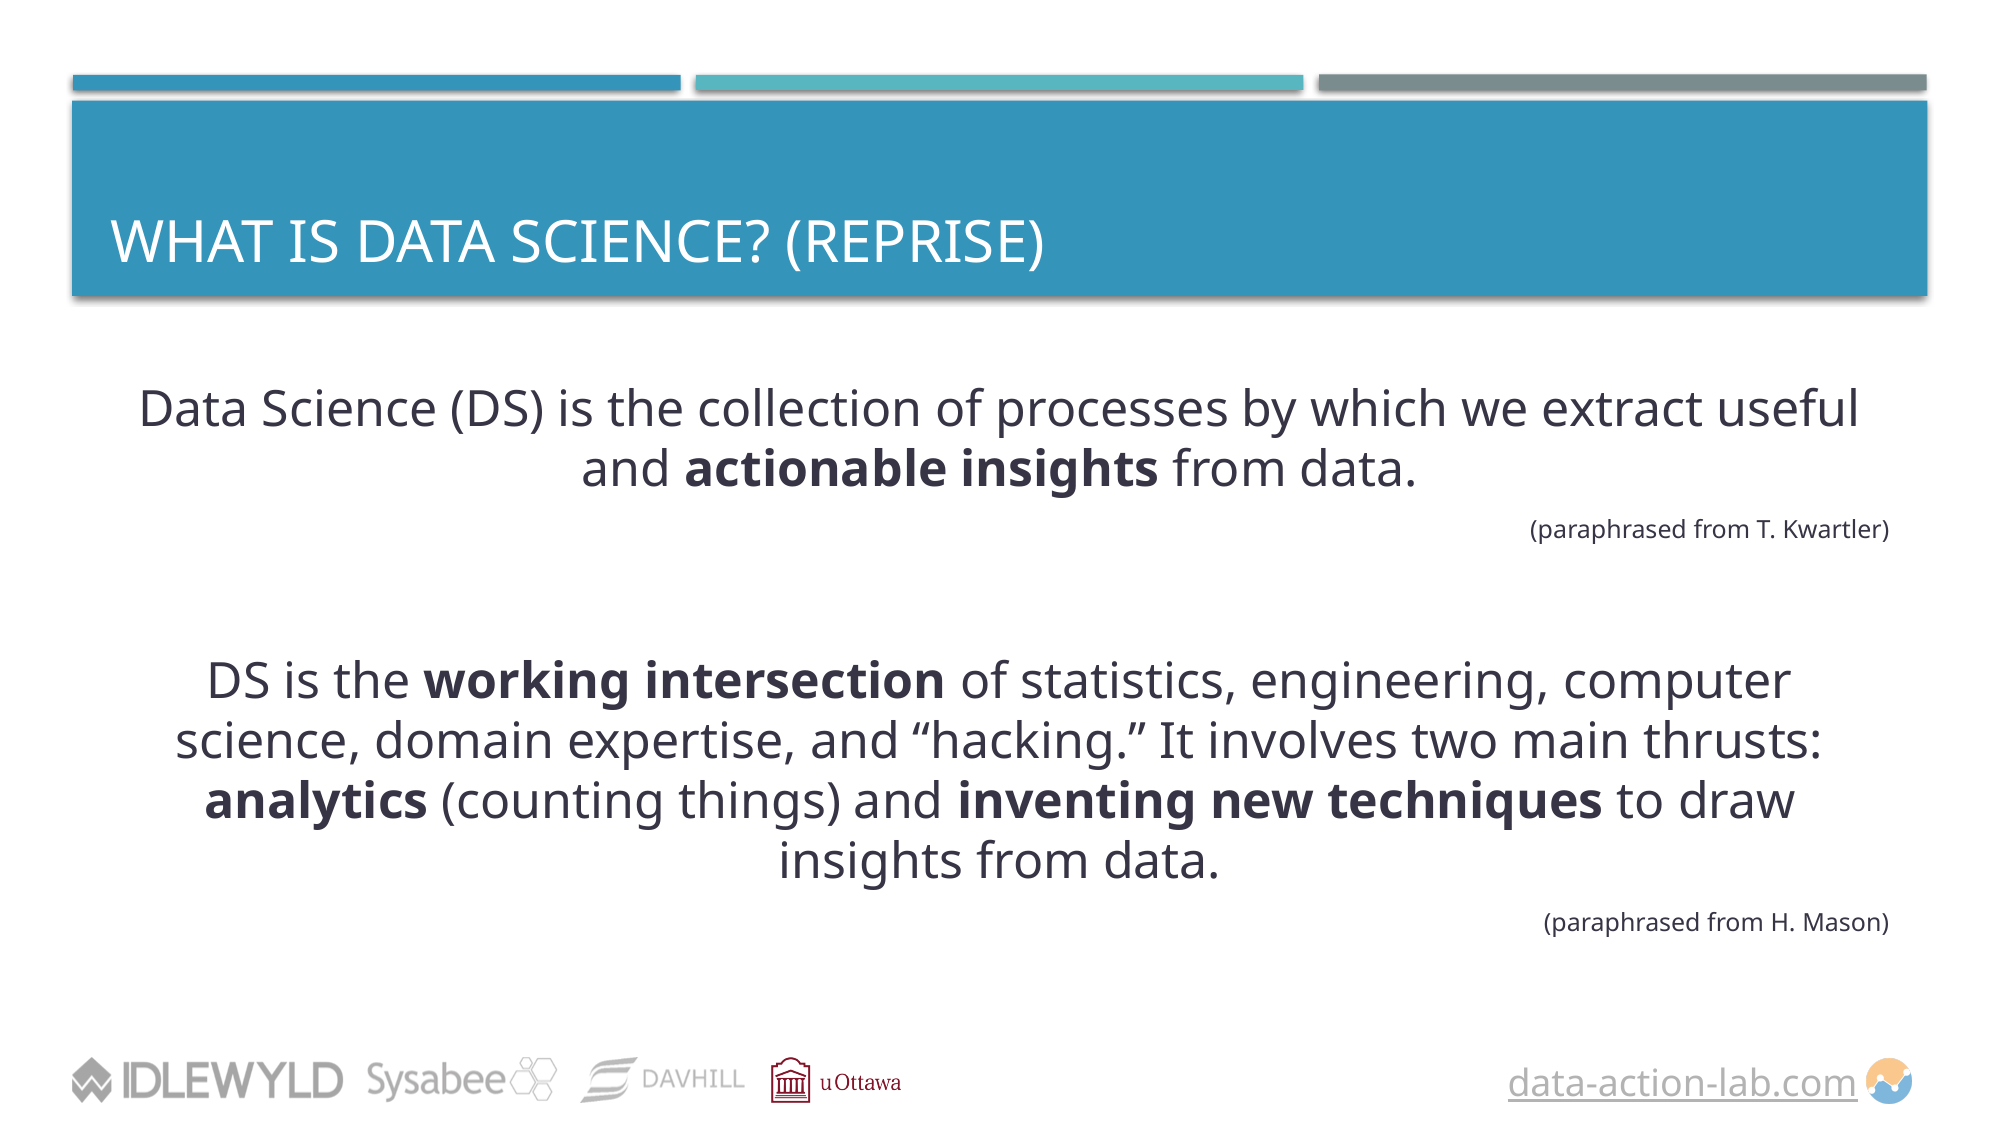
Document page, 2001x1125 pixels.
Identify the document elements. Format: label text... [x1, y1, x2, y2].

picture [72, 1057, 745, 1103]
list Data Science (DS) is the collection of processes by which we extract useful and actionable insights from data. (paraphrased from T. Kwartler) DS is the working intersection of statistics, engineering, computer science, domain expertise, and “hacking.” It involves two main thrusts: analytics (counting things) and inventing new techniques to draw insights from data. (paraphrased from H. Mason) [95, 357, 1905, 1037]
title What is Data Science? (REPRISE) [95, 115, 1905, 282]
picture [771, 1057, 901, 1103]
